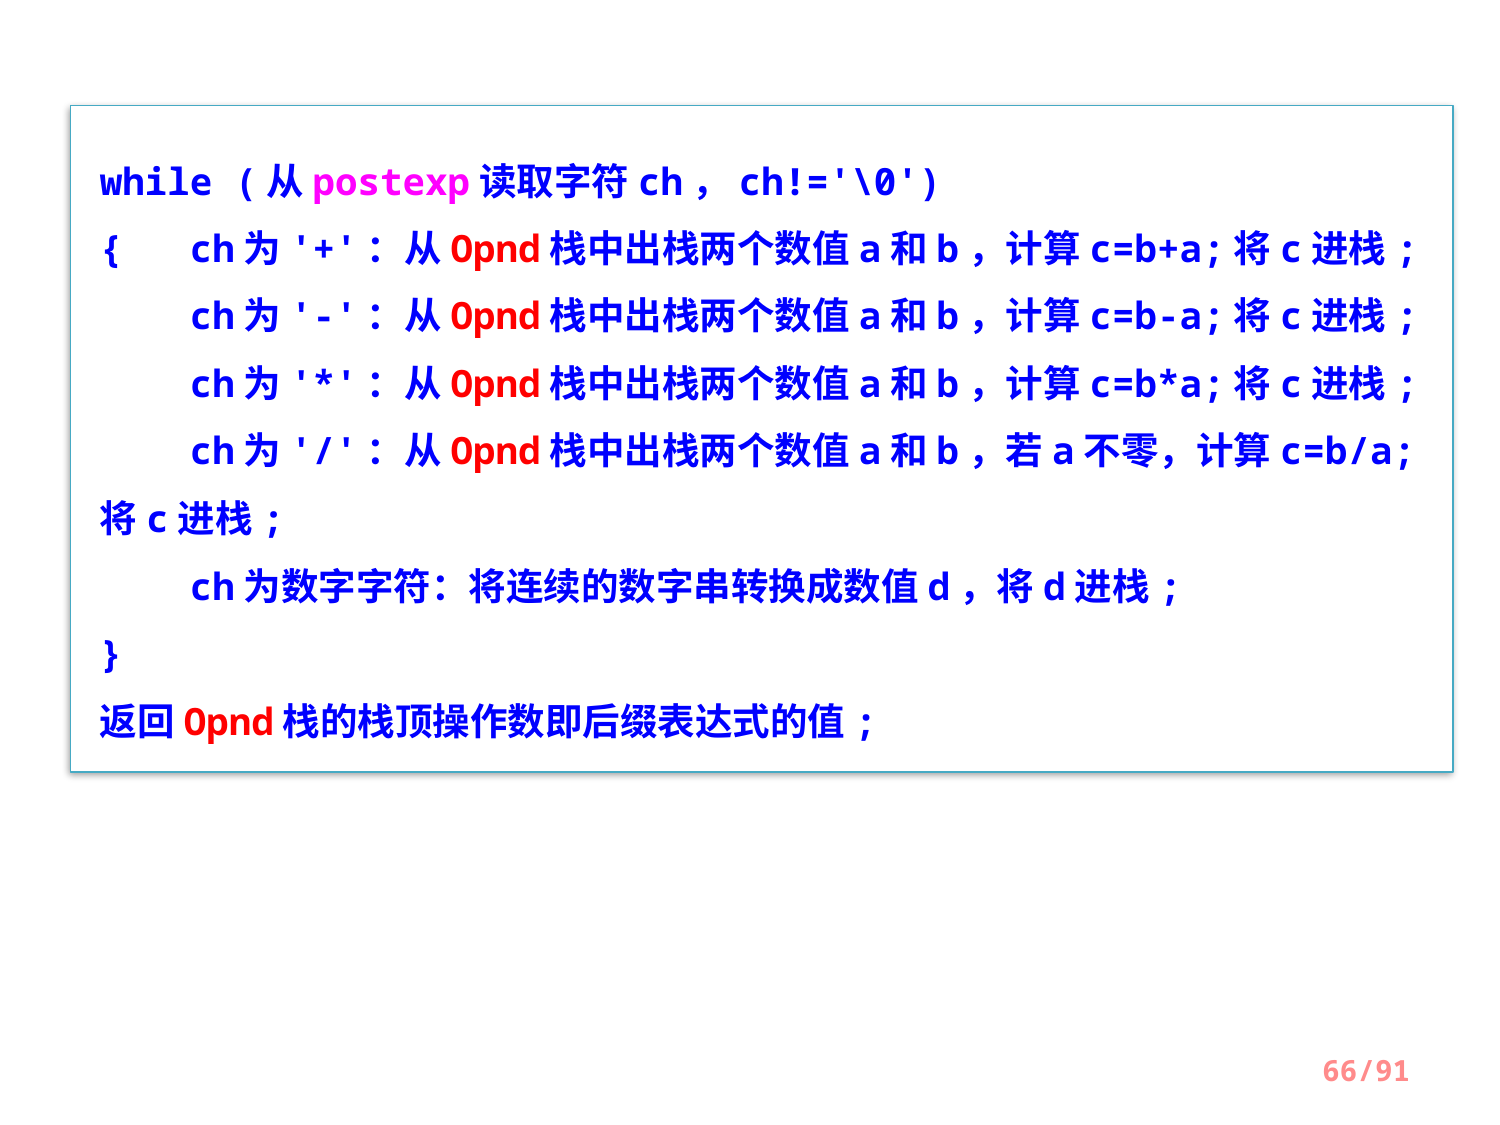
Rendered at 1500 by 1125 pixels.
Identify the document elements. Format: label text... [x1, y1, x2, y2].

slide_number 66/91 [1074, 1042, 1425, 1103]
text_box while (从postexp读取字符ch，ch!='\0') { ch为'+'：从Opnd栈中出栈两个数值a和b，计算c=b+a;将c进栈; ch为'-'：从Opnd栈中出栈两个数值a和b，计算c=b-a;将c进栈; ch为'*'：从Opnd栈中出栈两个数值a和b，计算c=b*a;将c进栈; ch为'/'：从Opnd栈中出栈两个数值a和b，若a不零，计算c=b/a;将c进栈; ch为数字字符：将连续的数字串转换成数值d，将d进栈; } 返回Opnd栈的栈顶操作数即后缀表达式的值; [70, 105, 1454, 773]
